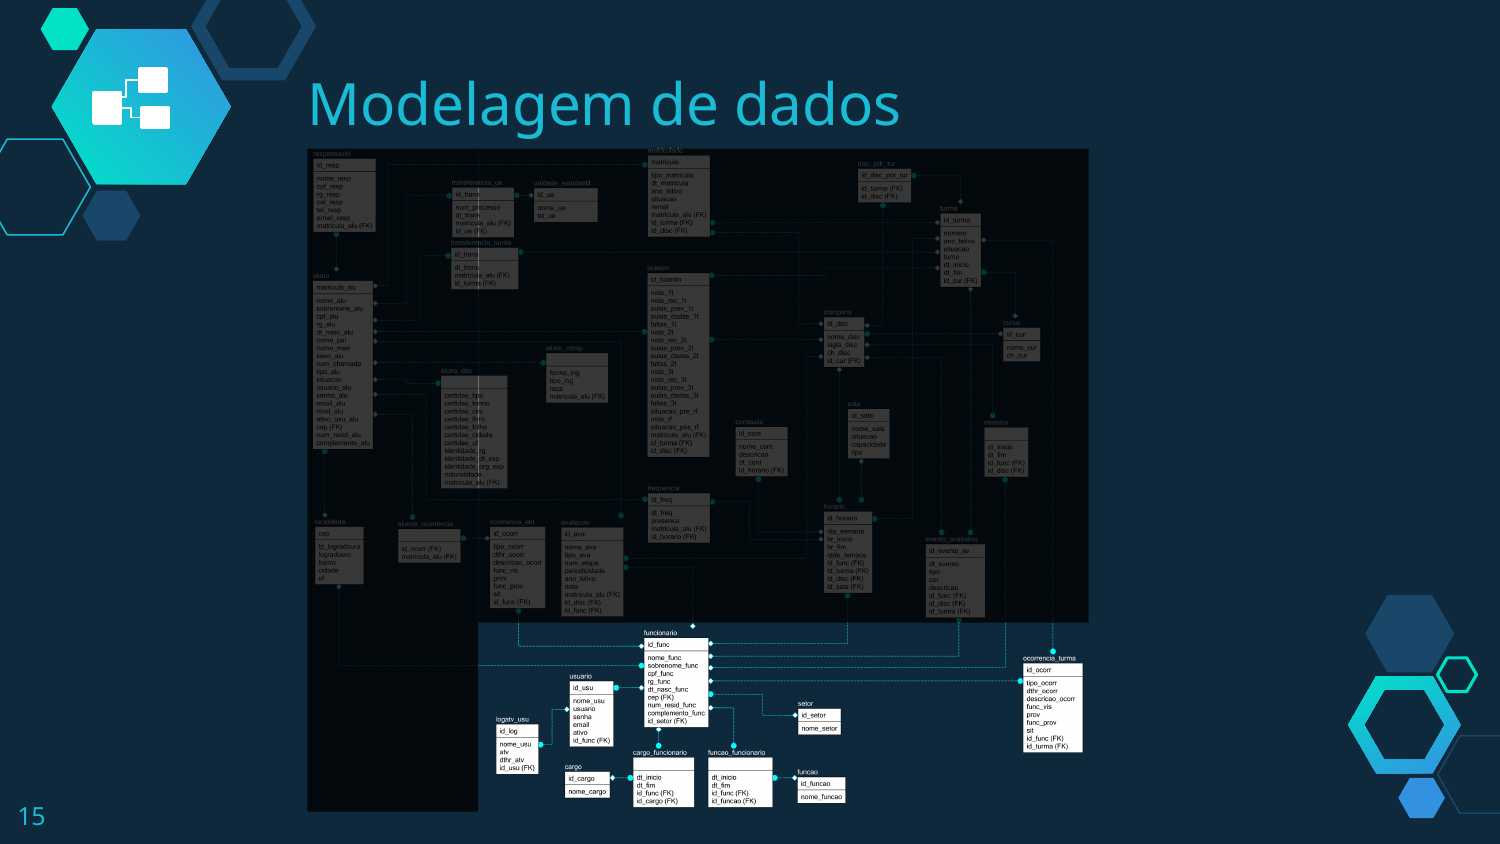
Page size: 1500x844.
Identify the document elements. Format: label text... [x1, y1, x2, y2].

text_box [93, 69, 169, 128]
picture [301, 146, 1089, 812]
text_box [307, 148, 1090, 812]
slide_number 15 [2, 785, 93, 844]
text_box Modelagem de dados [292, 82, 945, 153]
